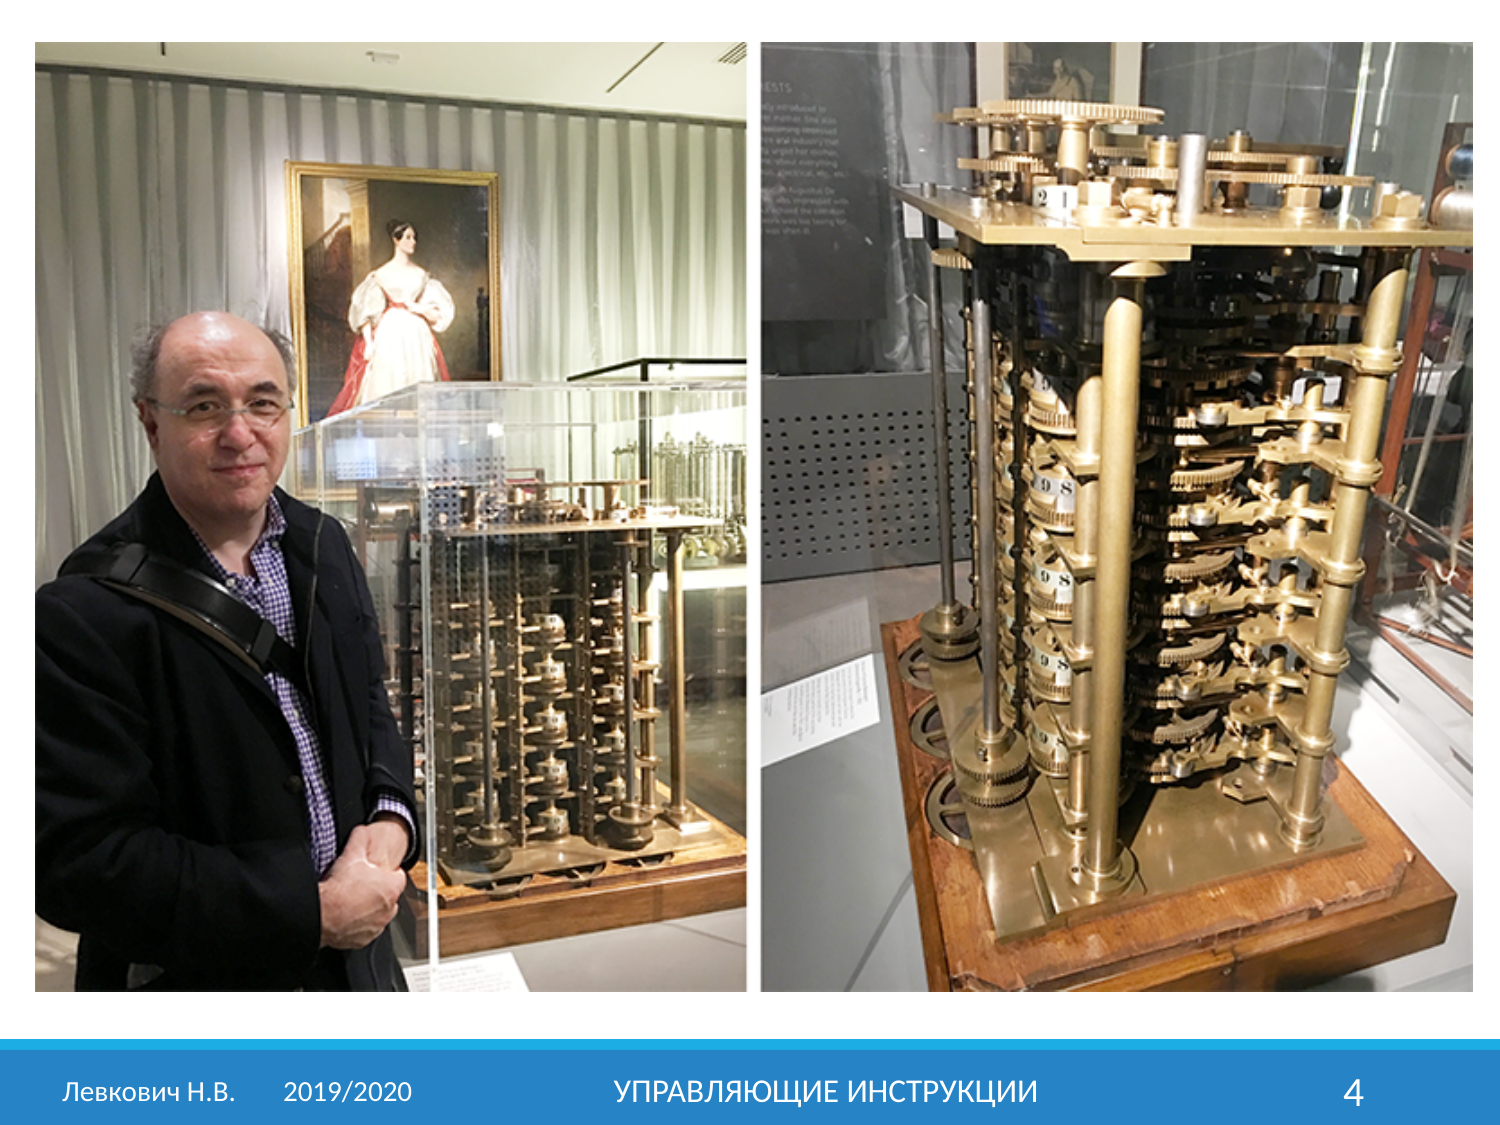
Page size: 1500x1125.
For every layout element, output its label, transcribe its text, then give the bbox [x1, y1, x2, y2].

footer Управляющие инструкции [453, 1059, 1199, 1120]
slide_number Левкович Н.В. 2019/2020 [47, 1059, 440, 1120]
picture [34, 42, 1474, 992]
slide_number 4 [1218, 1059, 1380, 1120]
